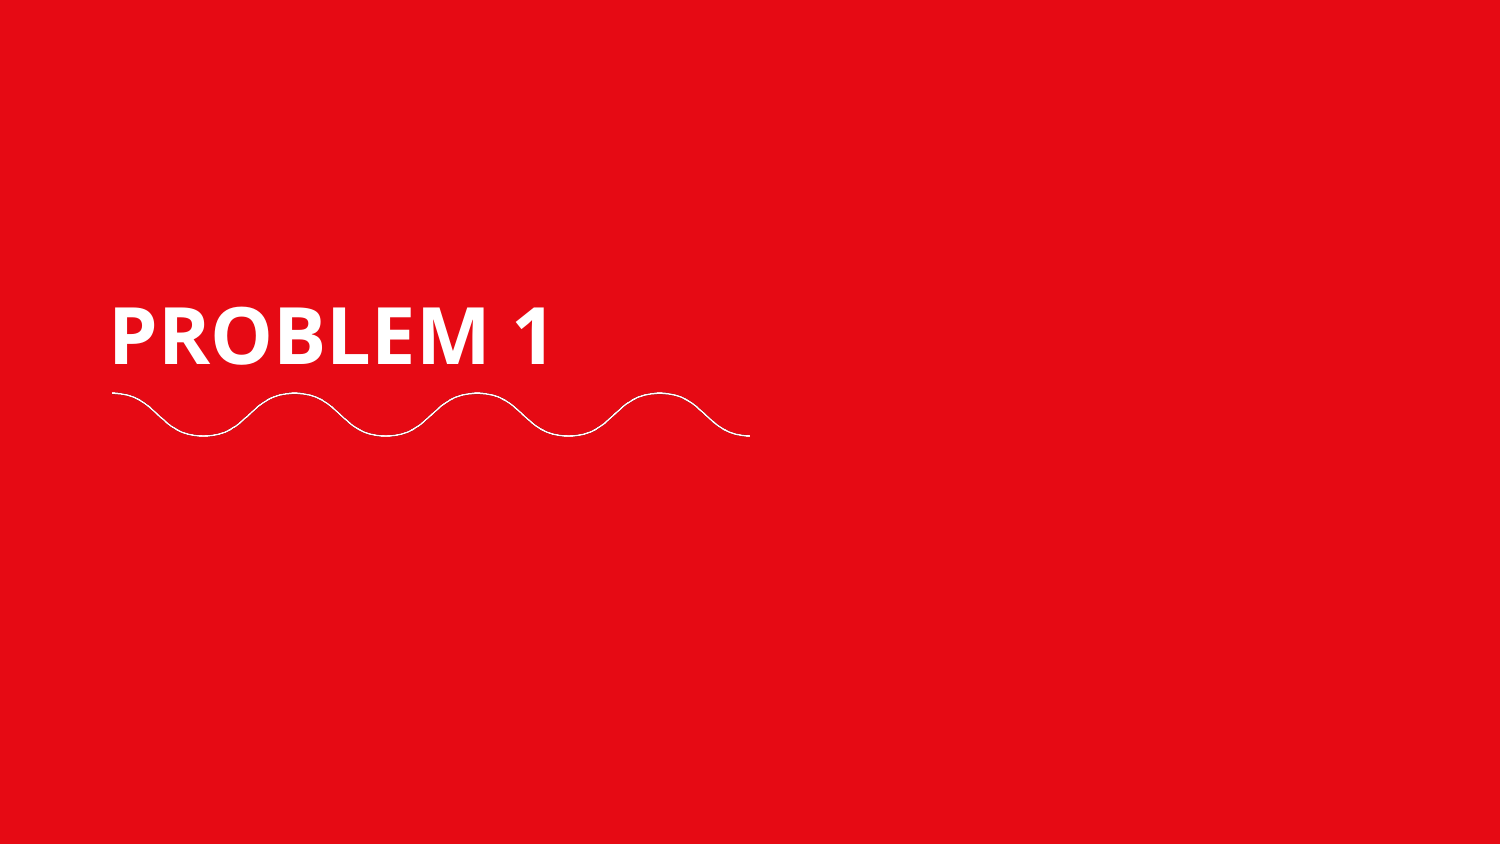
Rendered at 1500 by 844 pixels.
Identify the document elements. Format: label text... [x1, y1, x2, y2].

picture [111, 392, 751, 438]
text_box PROBLEM 1 [97, 280, 822, 450]
